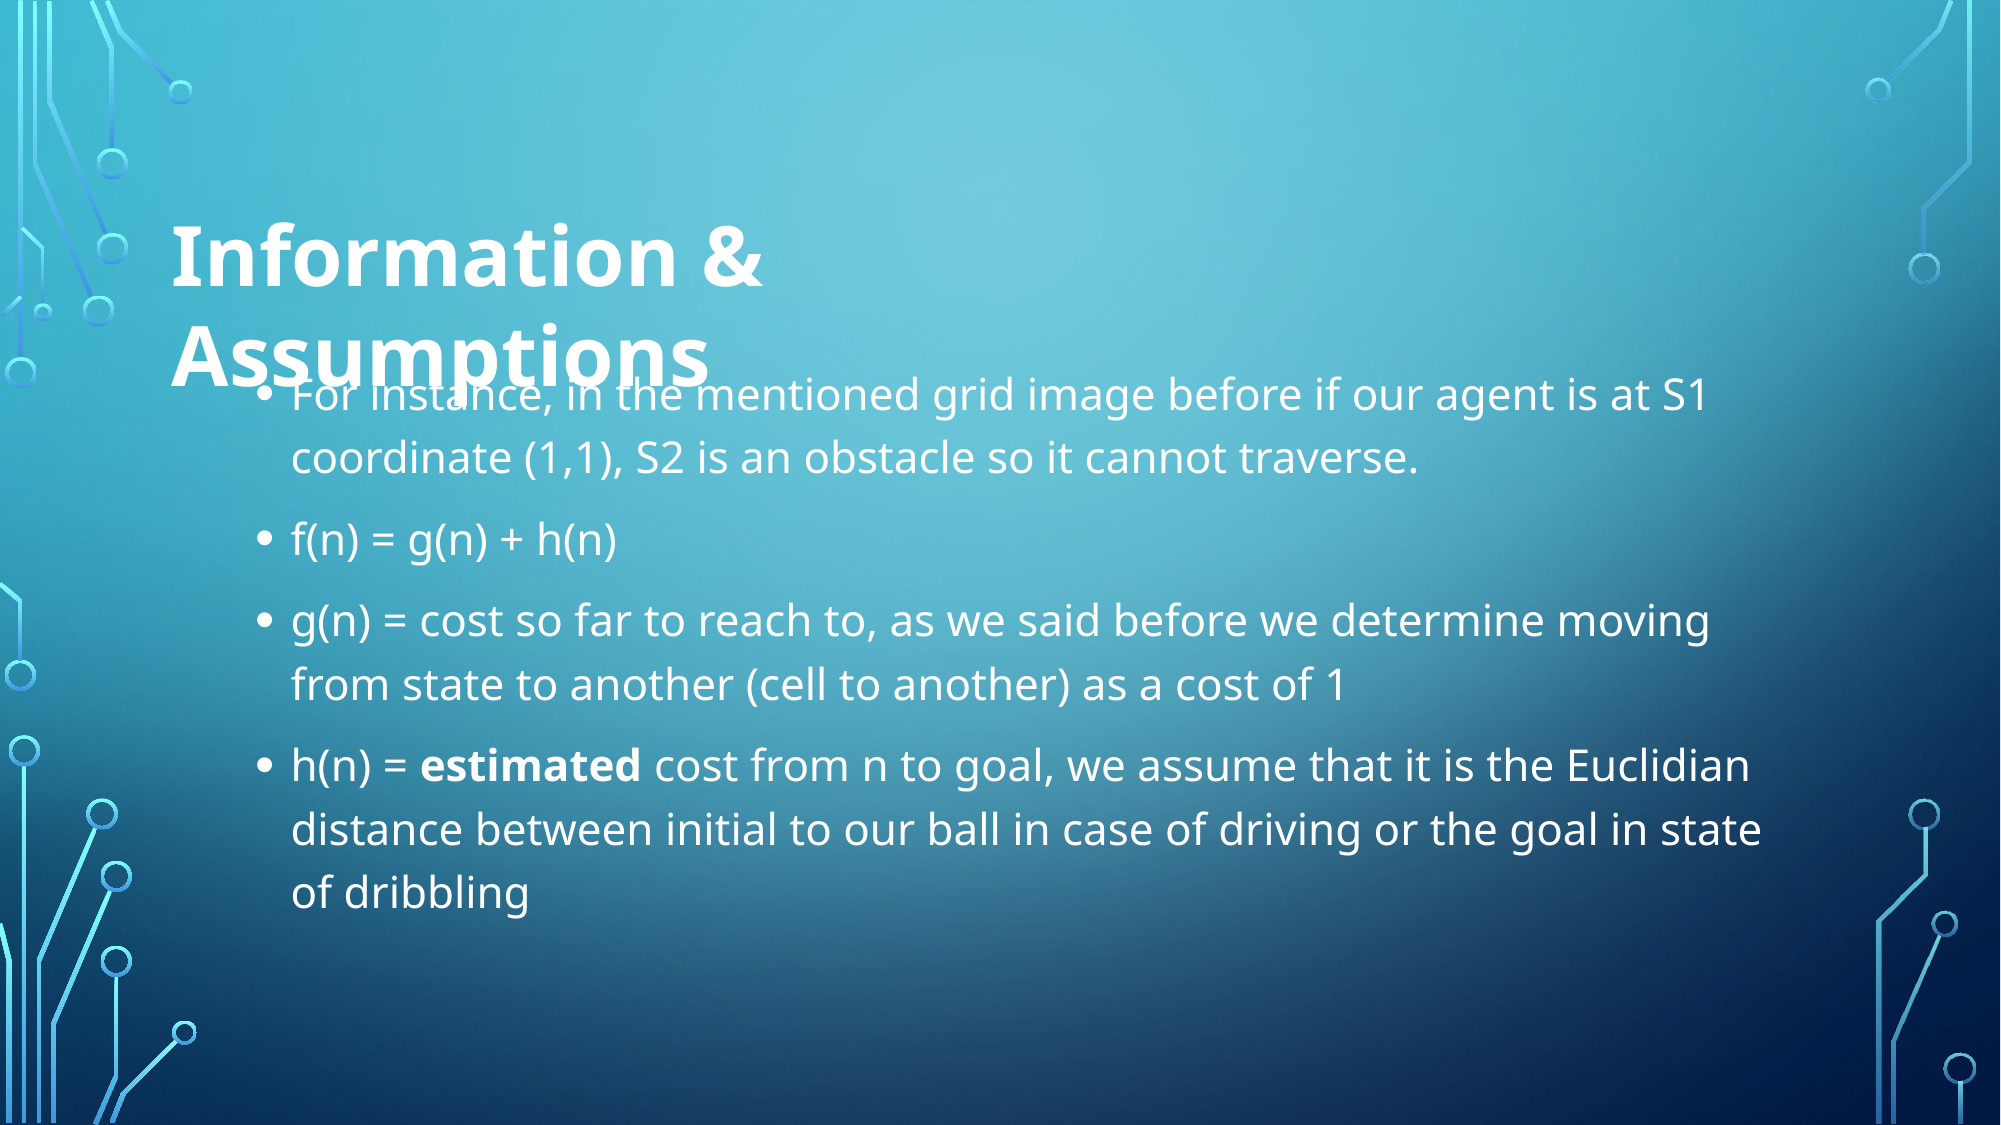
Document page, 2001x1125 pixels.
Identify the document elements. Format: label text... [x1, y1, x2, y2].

text_box Information & Assumptions [157, 195, 1305, 411]
list For instance, in the mentioned grid image before if our agent is at S1 coordinate (1,1), S2 is an obstacle so it cannot traverse. f(n) = g(n) + h(n) g(n) = cost so far to reach to, as we said before we determine moving from state to another (cell to another) as a cost of 1 h(n) = estimated cost from n to goal, we assume that it is the Euclidian distance between initial to our ball in case of driving or the goal in state of dribbling [240, 348, 1811, 930]
